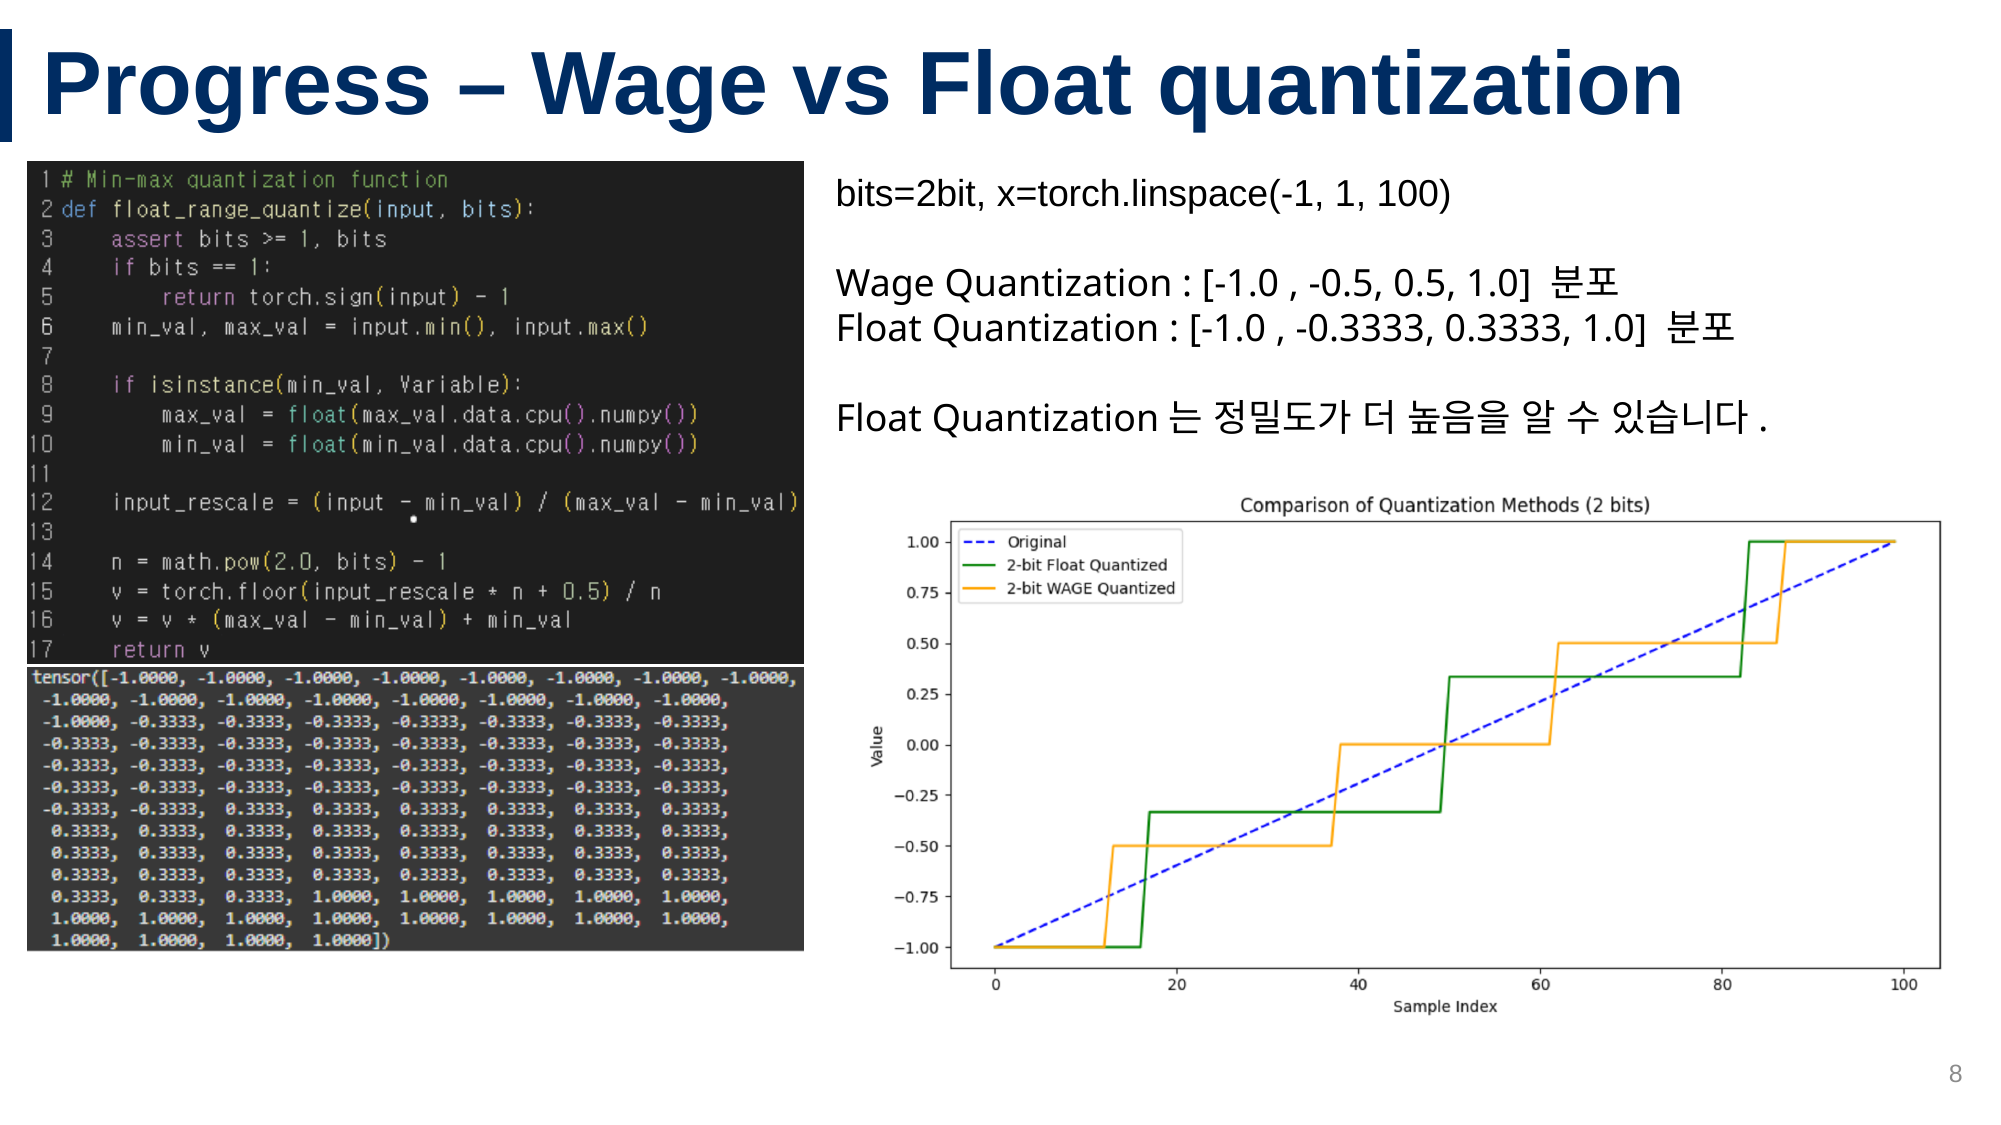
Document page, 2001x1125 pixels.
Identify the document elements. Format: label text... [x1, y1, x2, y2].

picture [27, 161, 804, 664]
picture [839, 476, 1978, 1021]
text_box bits=2bit, x=torch.linspace(-1, 1, 100) Wage Quantization : [-1.0 , -0.5, 0.5, 1.0] 분포 Float Quantization : [-1.0 , -0.3333, 0.3333, 1.0] 분포 Float Quantization는 정밀도가 더 높음을 알 수 있습니다. [820, 161, 1861, 447]
slide_number 8 [1527, 1042, 1978, 1103]
title Progress – Wage vs Float quantization [27, 28, 2000, 142]
picture [27, 667, 804, 953]
